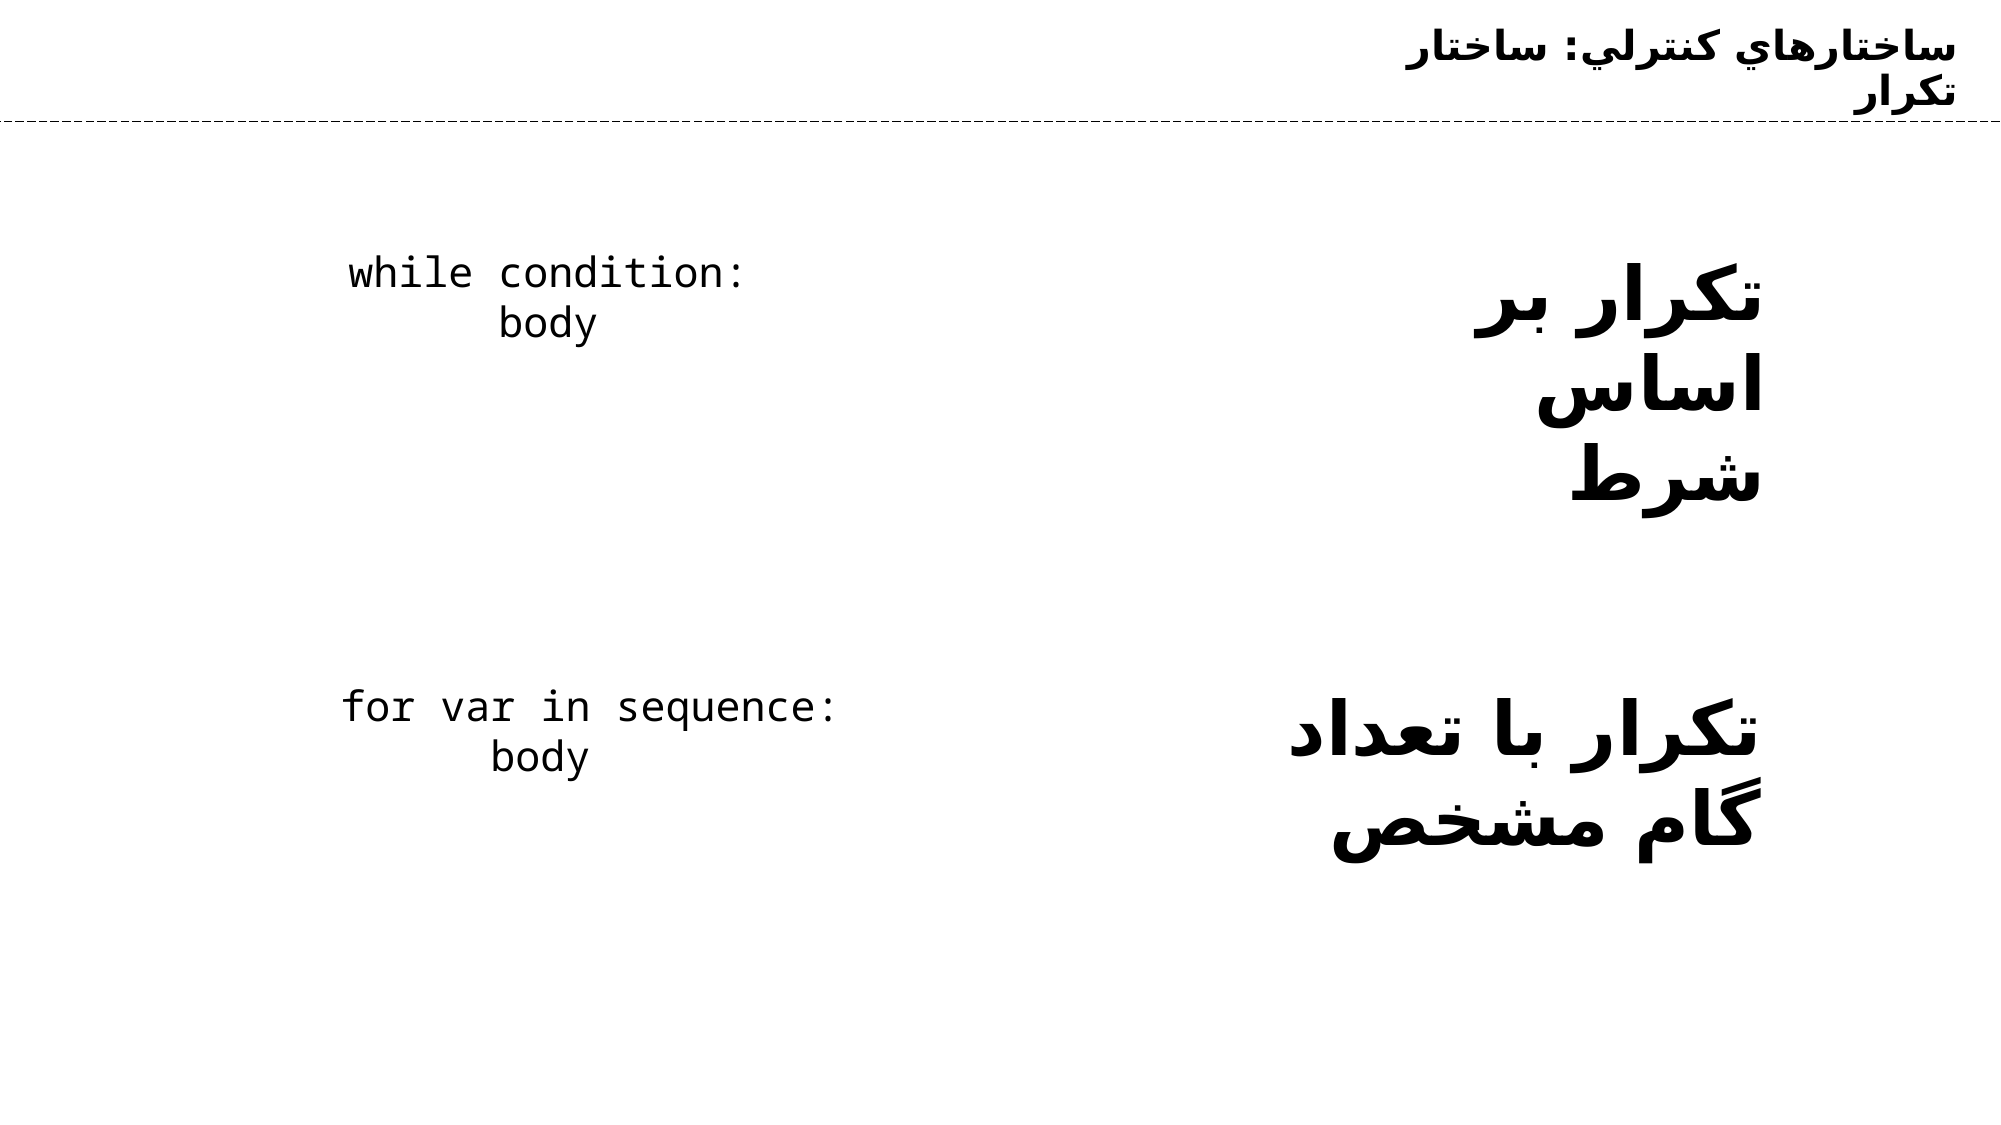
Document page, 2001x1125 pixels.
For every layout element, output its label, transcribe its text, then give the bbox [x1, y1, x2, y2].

text_box تکرار بر اساس شرط [1347, 238, 1781, 523]
text_box while condition: body [333, 238, 789, 353]
title ساختارهاي كنترلي: ساختار تكرار [1374, 17, 1974, 121]
text_box تکرار با تعداد گام مشخص [1254, 672, 1777, 868]
text_box for var in sequence: body [325, 672, 881, 788]
